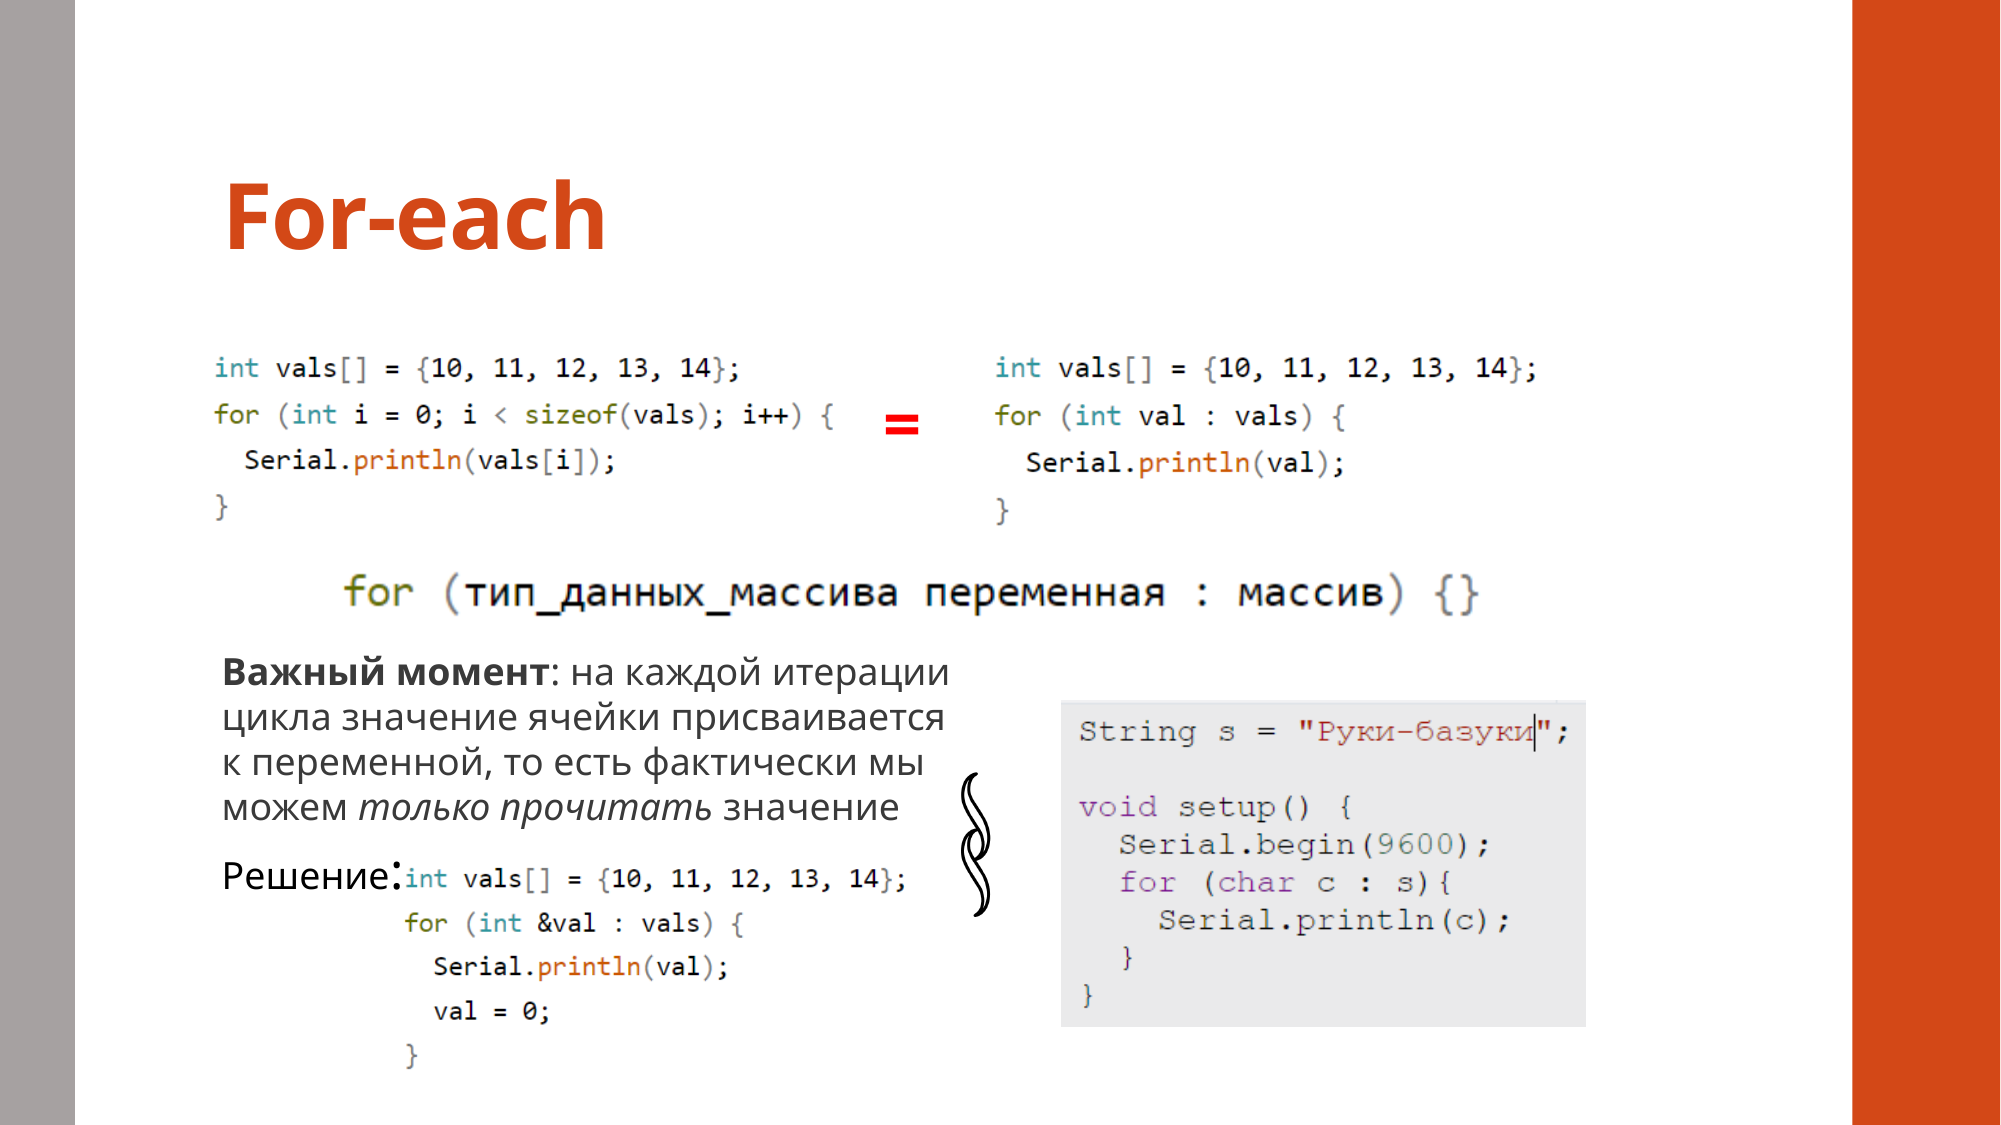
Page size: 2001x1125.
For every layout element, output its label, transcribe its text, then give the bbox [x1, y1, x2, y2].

picture [336, 542, 1507, 640]
picture [1061, 700, 1586, 1027]
picture [398, 768, 1052, 1080]
title For-each [206, 48, 1797, 278]
text_box = [869, 374, 974, 470]
picture [985, 332, 1572, 541]
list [206, 333, 858, 541]
text_box Решение: [206, 832, 588, 907]
text_box Важный момент: на каждой итерации цикла значение ячейки присваивается к переменной, то есть фактически мы можем только прочитать значение [206, 640, 974, 836]
